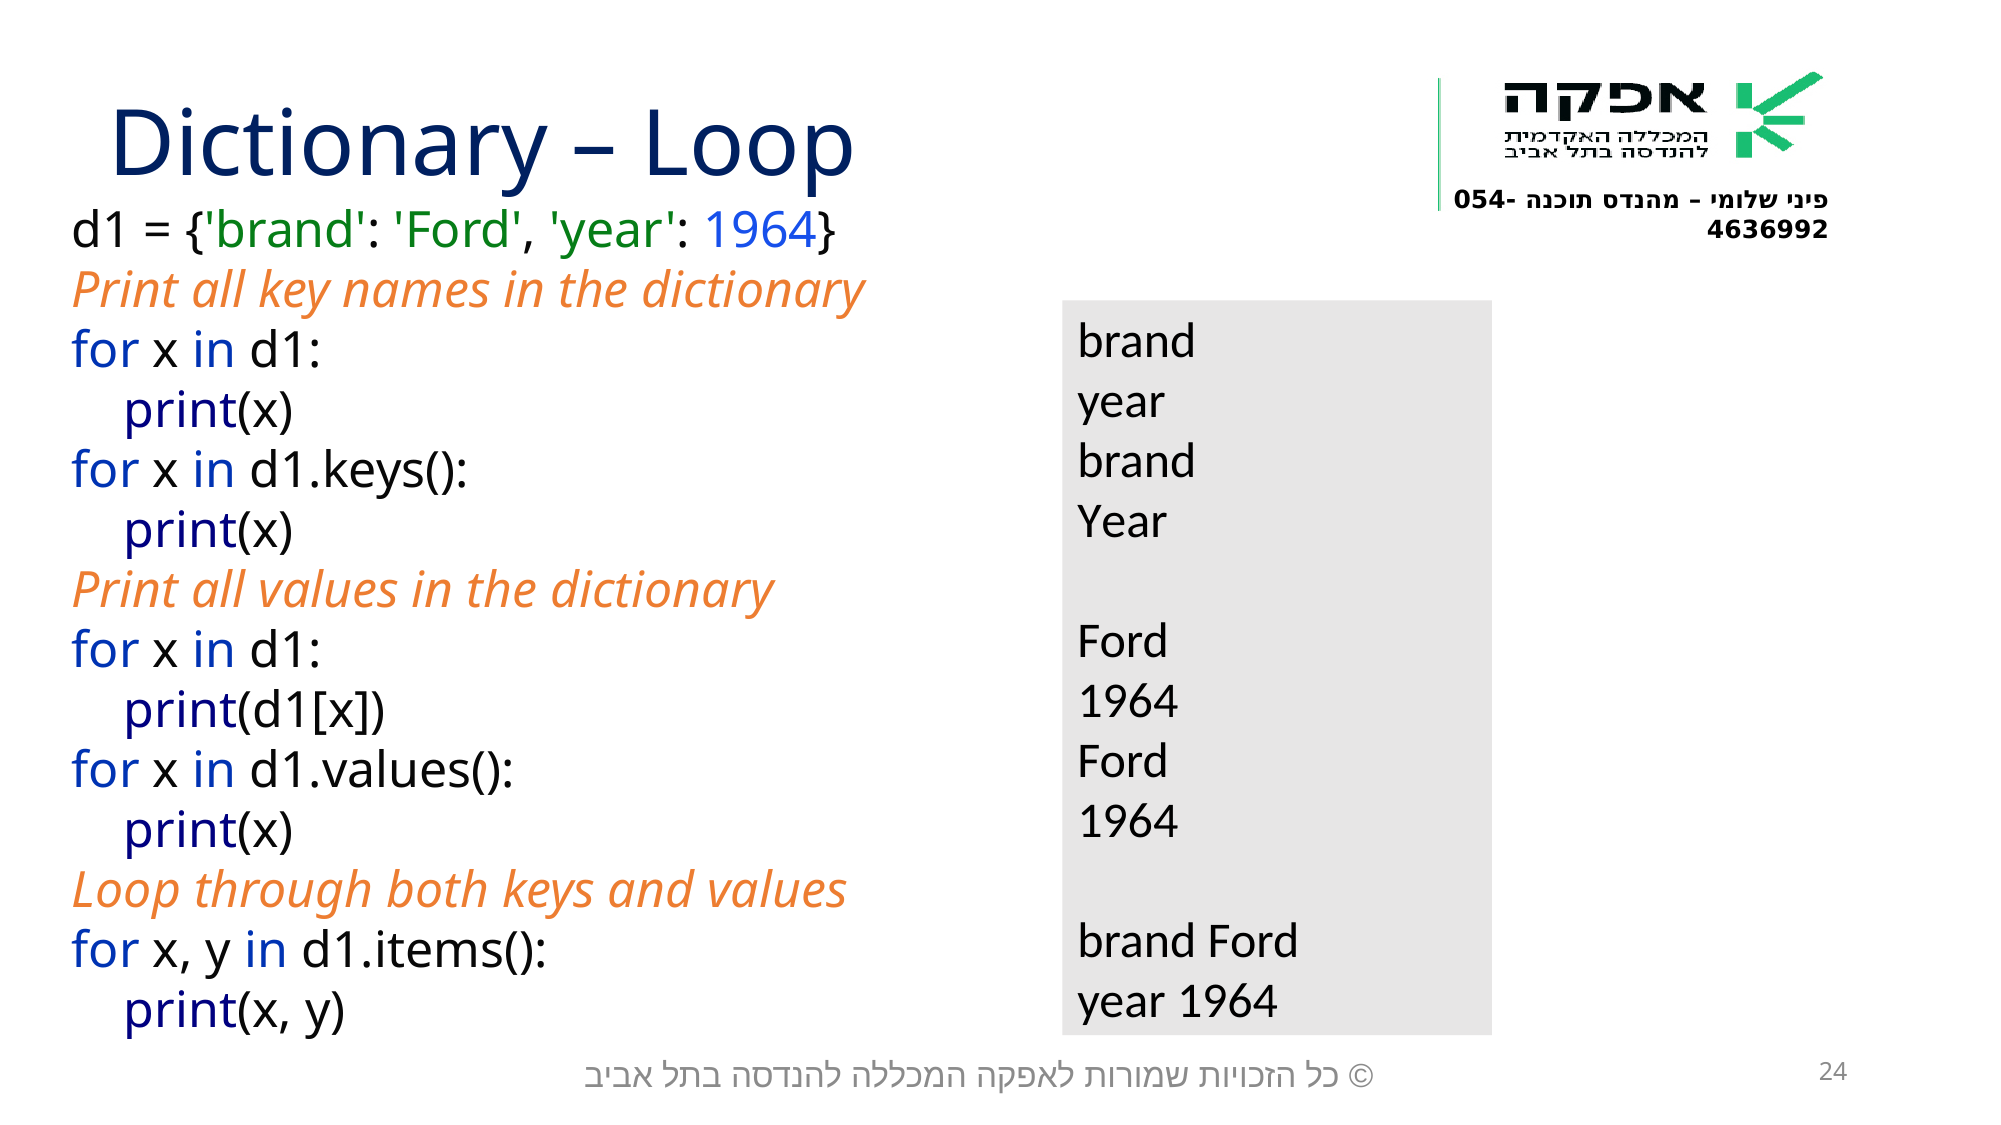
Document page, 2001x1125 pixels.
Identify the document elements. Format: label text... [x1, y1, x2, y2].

text_box brand year brand Year Ford 1964 Ford 1964 brand Ford year 1964 [1062, 300, 1492, 1036]
text_box Dictionary – Loop [93, 76, 1430, 202]
slide_number 24 [1412, 1042, 1863, 1103]
footer © כל הזכויות שמורות לאפקה המכללה להנדסה בתל אביב [518, 1042, 1412, 1103]
picture [1416, 59, 1871, 230]
text_box d1 = {'brand': 'Ford', 'year': 1964} Print all key names in the dictionary for x in d1: print(x) for x in d1.keys(): print(x) Print all values in the dictionary for x in d1: print(d1[x]) for x in d1.values(): print(x) Loop through both keys and values for x, y in d1.items(): print(x, y) [56, 190, 991, 1046]
